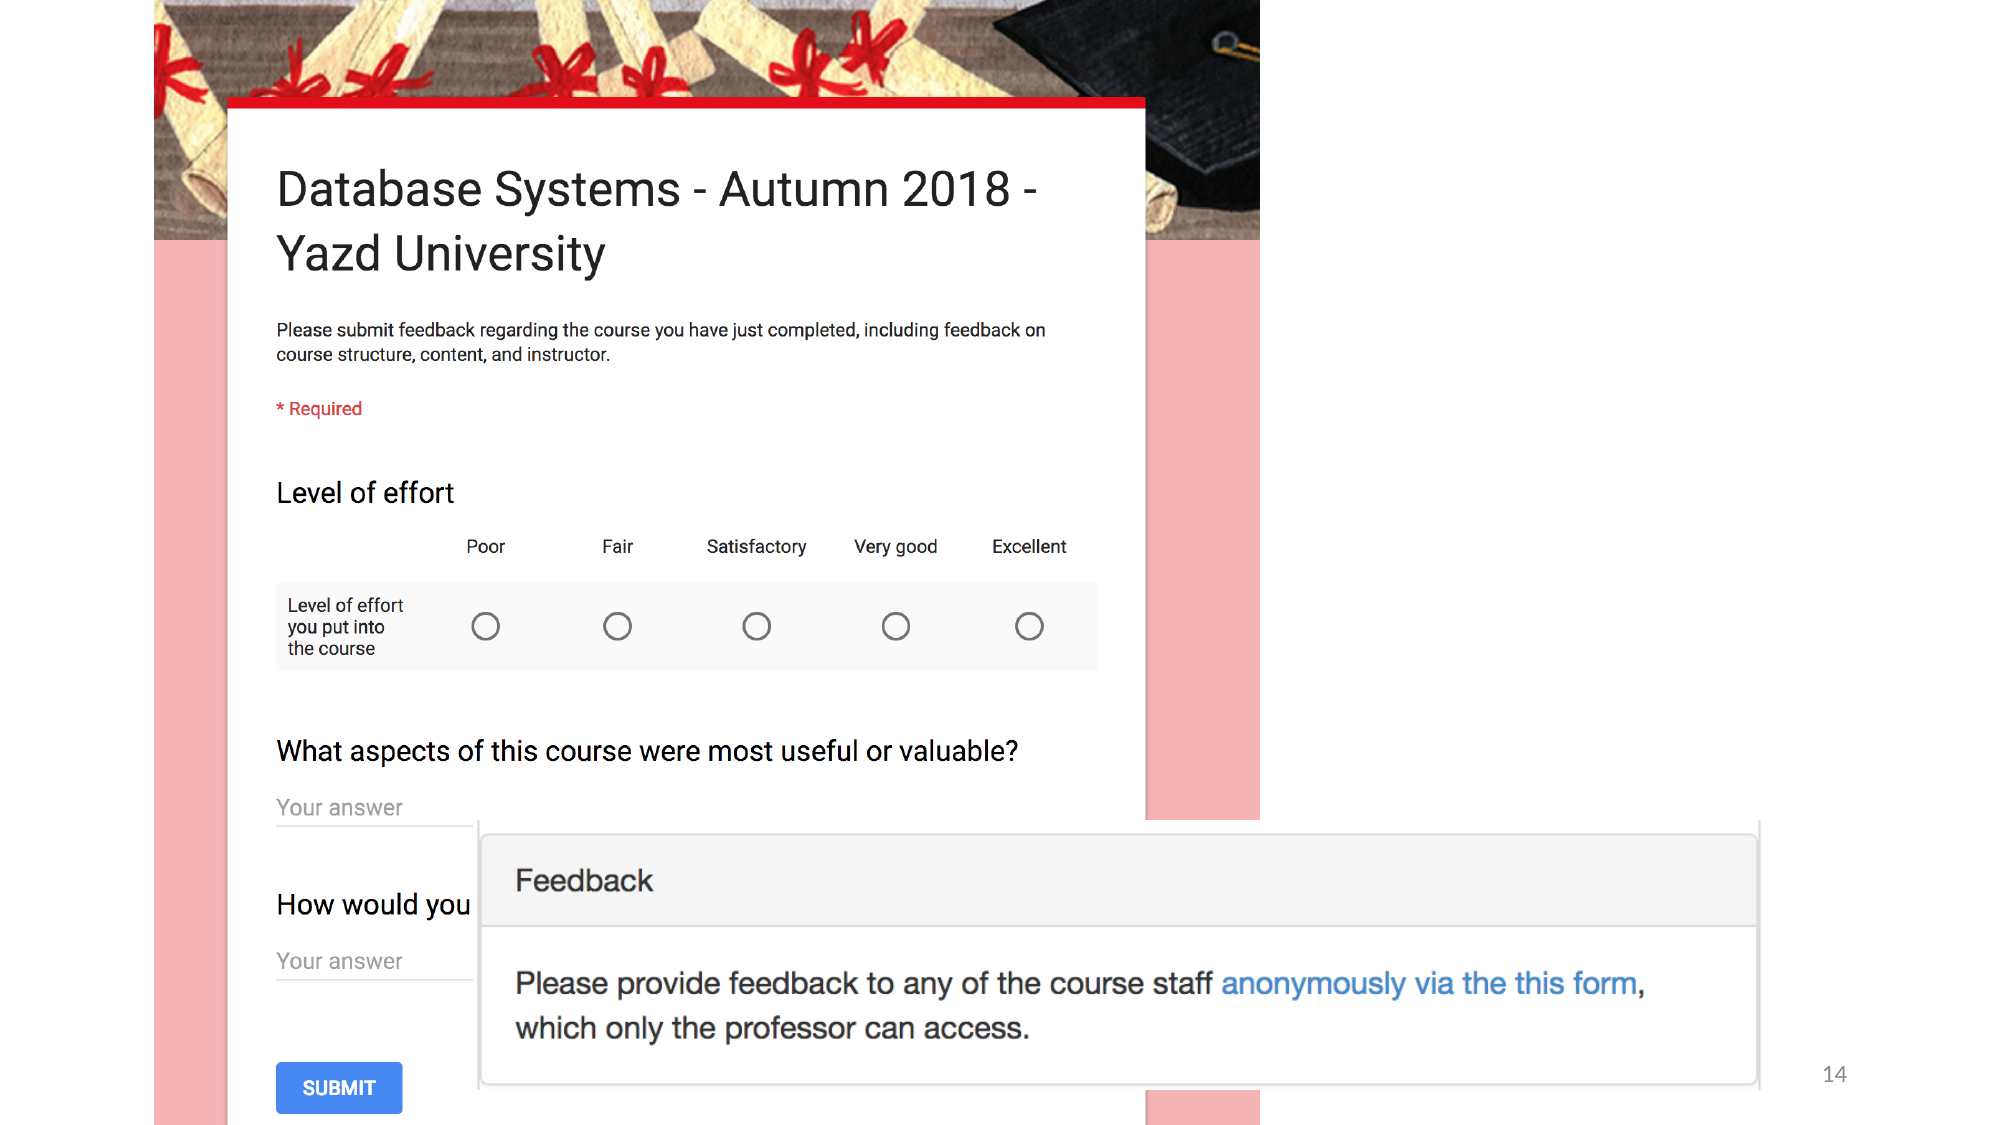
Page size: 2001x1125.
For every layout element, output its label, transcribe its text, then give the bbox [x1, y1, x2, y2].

slide_number 14 [1412, 1042, 1863, 1103]
picture [154, 0, 1765, 1125]
